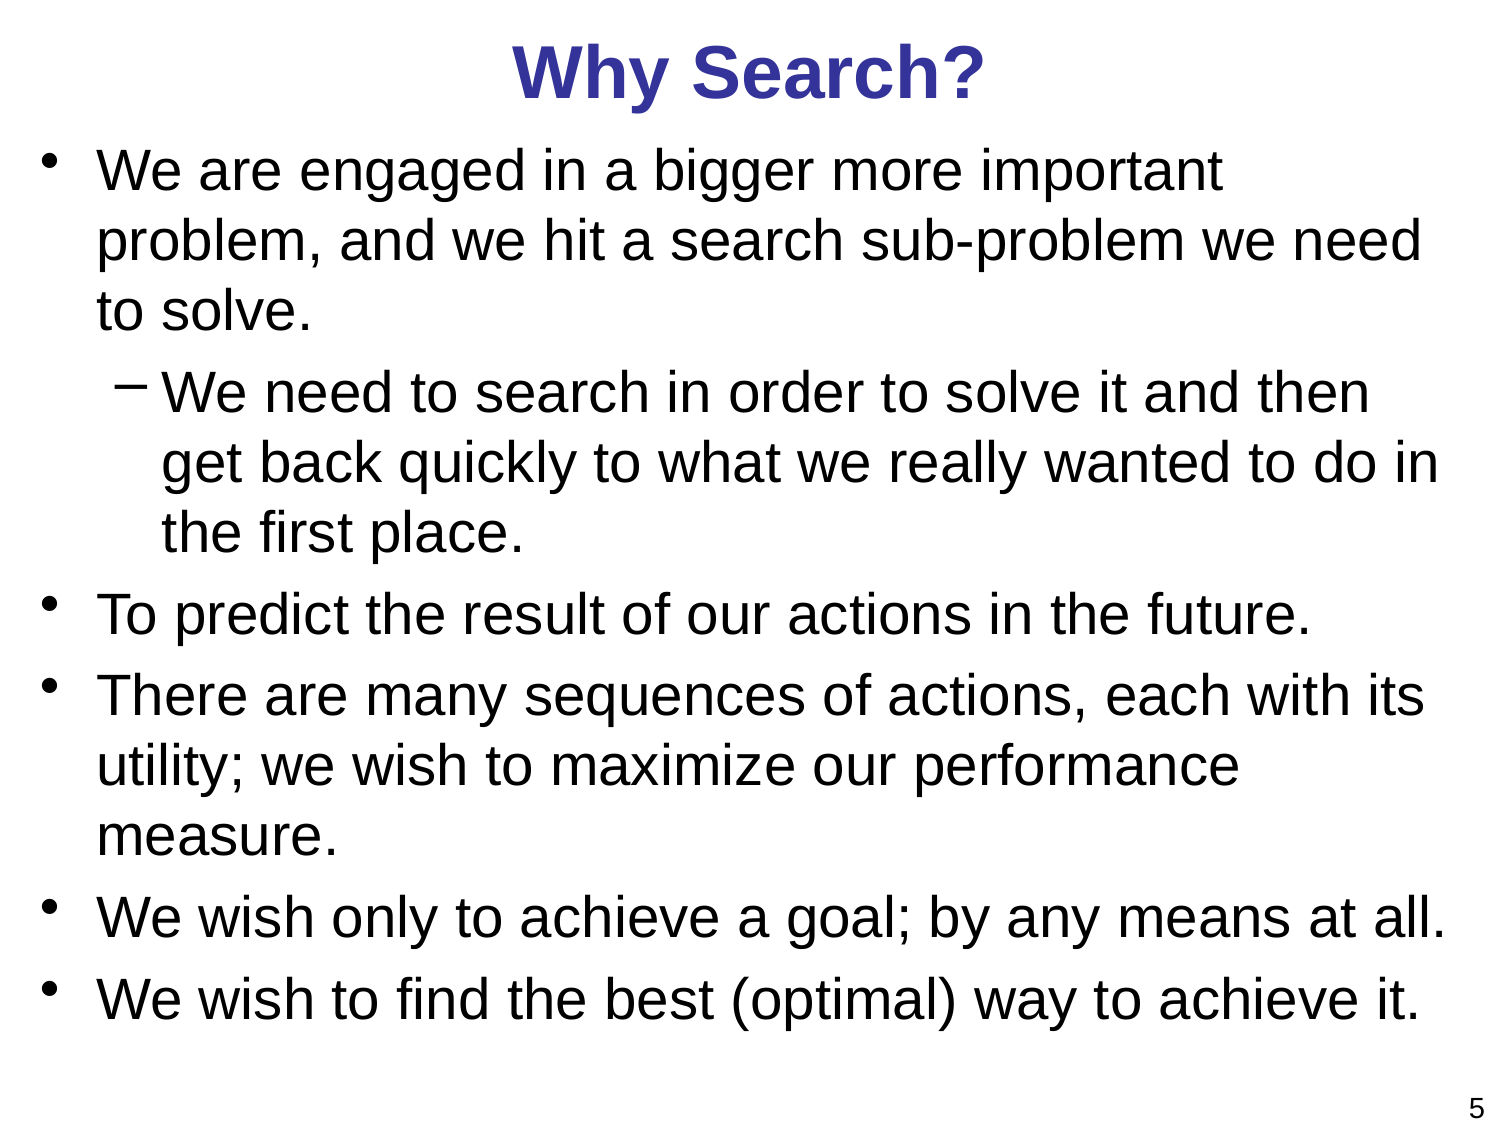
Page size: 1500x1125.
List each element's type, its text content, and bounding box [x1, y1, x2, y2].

slide_number 5 [1437, 1046, 1500, 1125]
title Why Search? [24, 0, 1476, 124]
list We are engaged in a bigger more important problem, and we hit a search sub-problem we need to solve. We need to search in order to solve it and then get back quickly to what we really wanted to do in the first place. To predict the result of our actions in the future. There are many sequences of actions, each with its utility; we wish to maximize our performance measure. We wish only to achieve a goal; by any means at all. We wish to find the best (optimal) way to achieve it. [24, 124, 1476, 1076]
